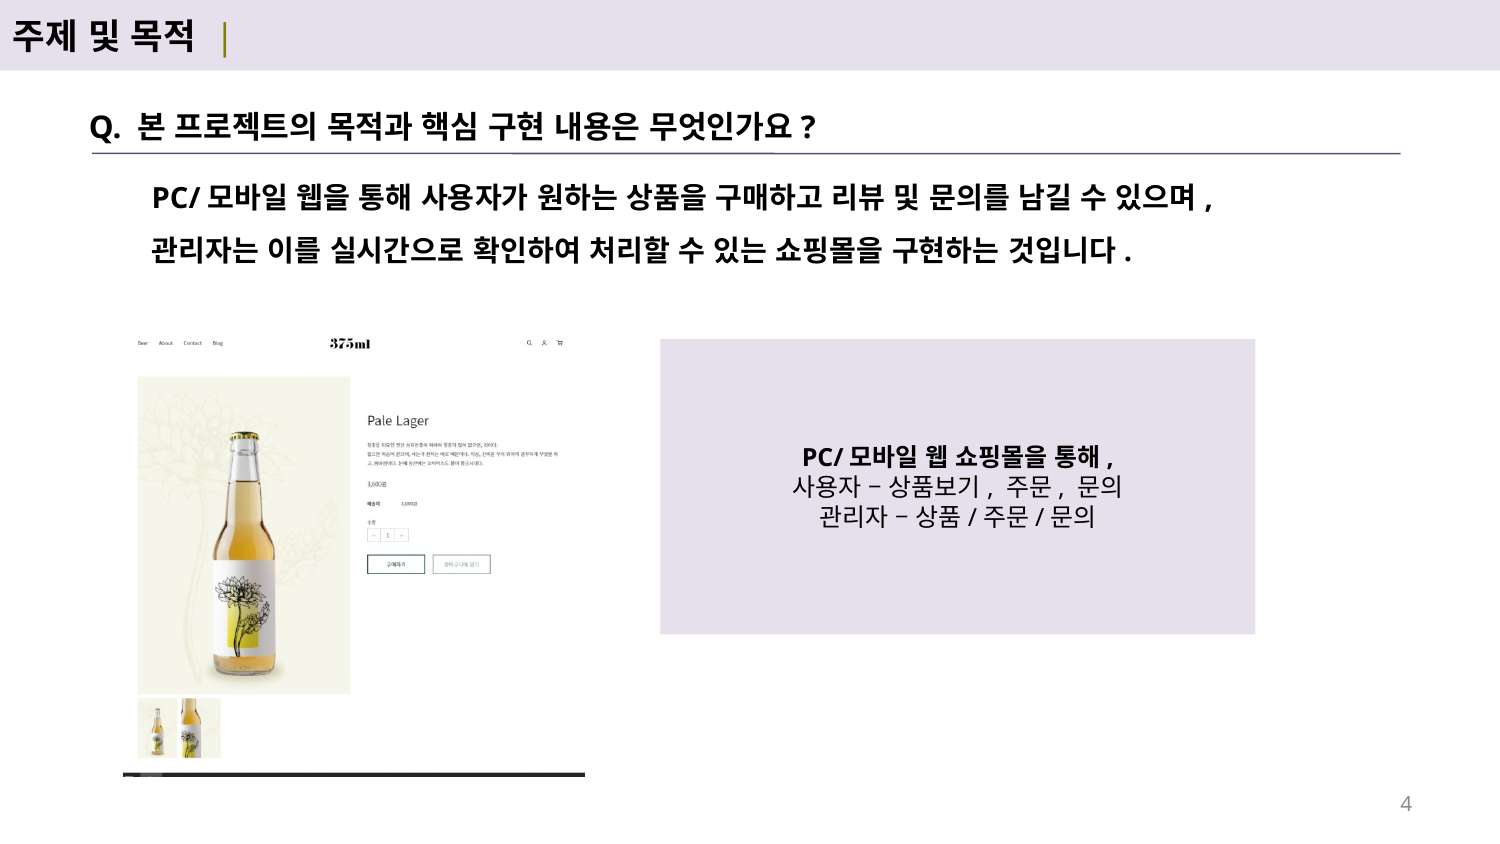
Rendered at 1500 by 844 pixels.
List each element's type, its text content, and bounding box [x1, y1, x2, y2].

slide_number 3 [1074, 782, 1425, 827]
picture [123, 336, 585, 777]
text_box PC/모바일 웹 쇼핑몰을 통해, 사용자 – 상품보기, 주문, 문의 관리자 – 상품/주문/문의 [658, 337, 1257, 637]
text_box PC/모바일 웹을 통해 사용자가 원하는 상품을 구매하고 리뷰 및 문의를 남길 수 있으며, 관리자는 이를 실시간으로 확인하여 처리할 수 있는 쇼핑몰을 구현하는 것입니다. [138, 162, 1234, 274]
text_box 주제 및 목적 | [0, 0, 1500, 72]
text_box Q. 본 프로젝트의 목적과 핵심 구현 내용은 무엇인가요? [76, 101, 829, 152]
